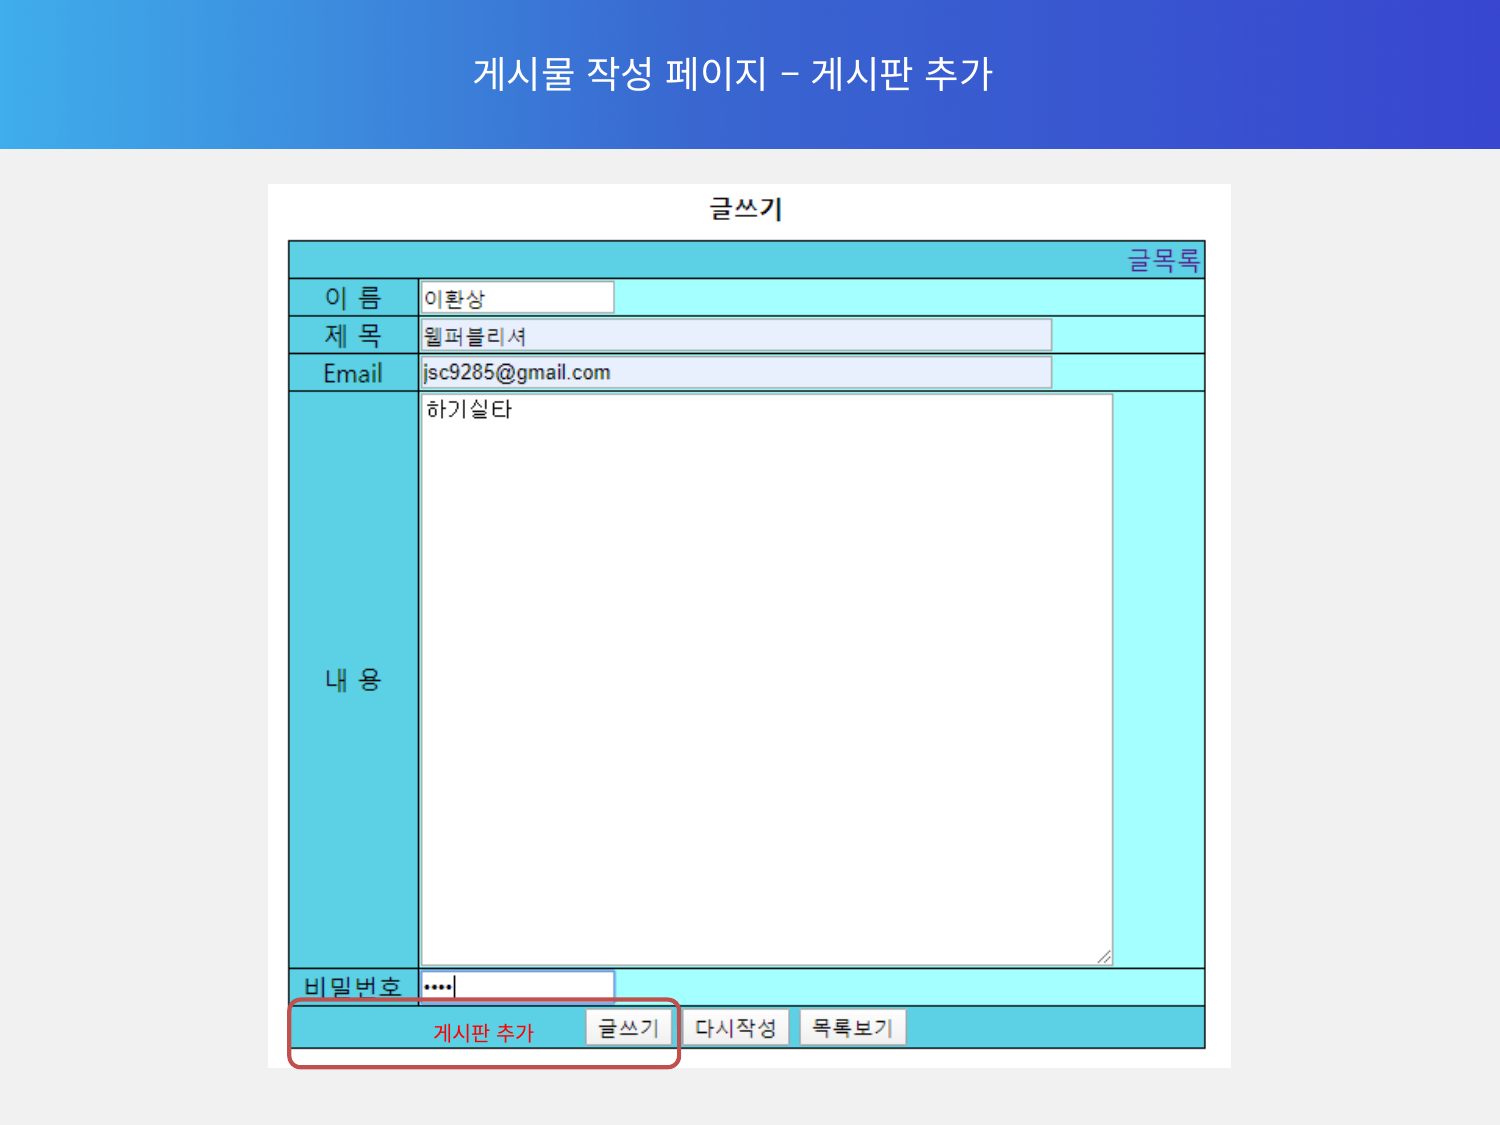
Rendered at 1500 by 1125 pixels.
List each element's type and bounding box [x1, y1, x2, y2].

picture [268, 184, 1232, 1068]
picture [0, 0, 1500, 149]
